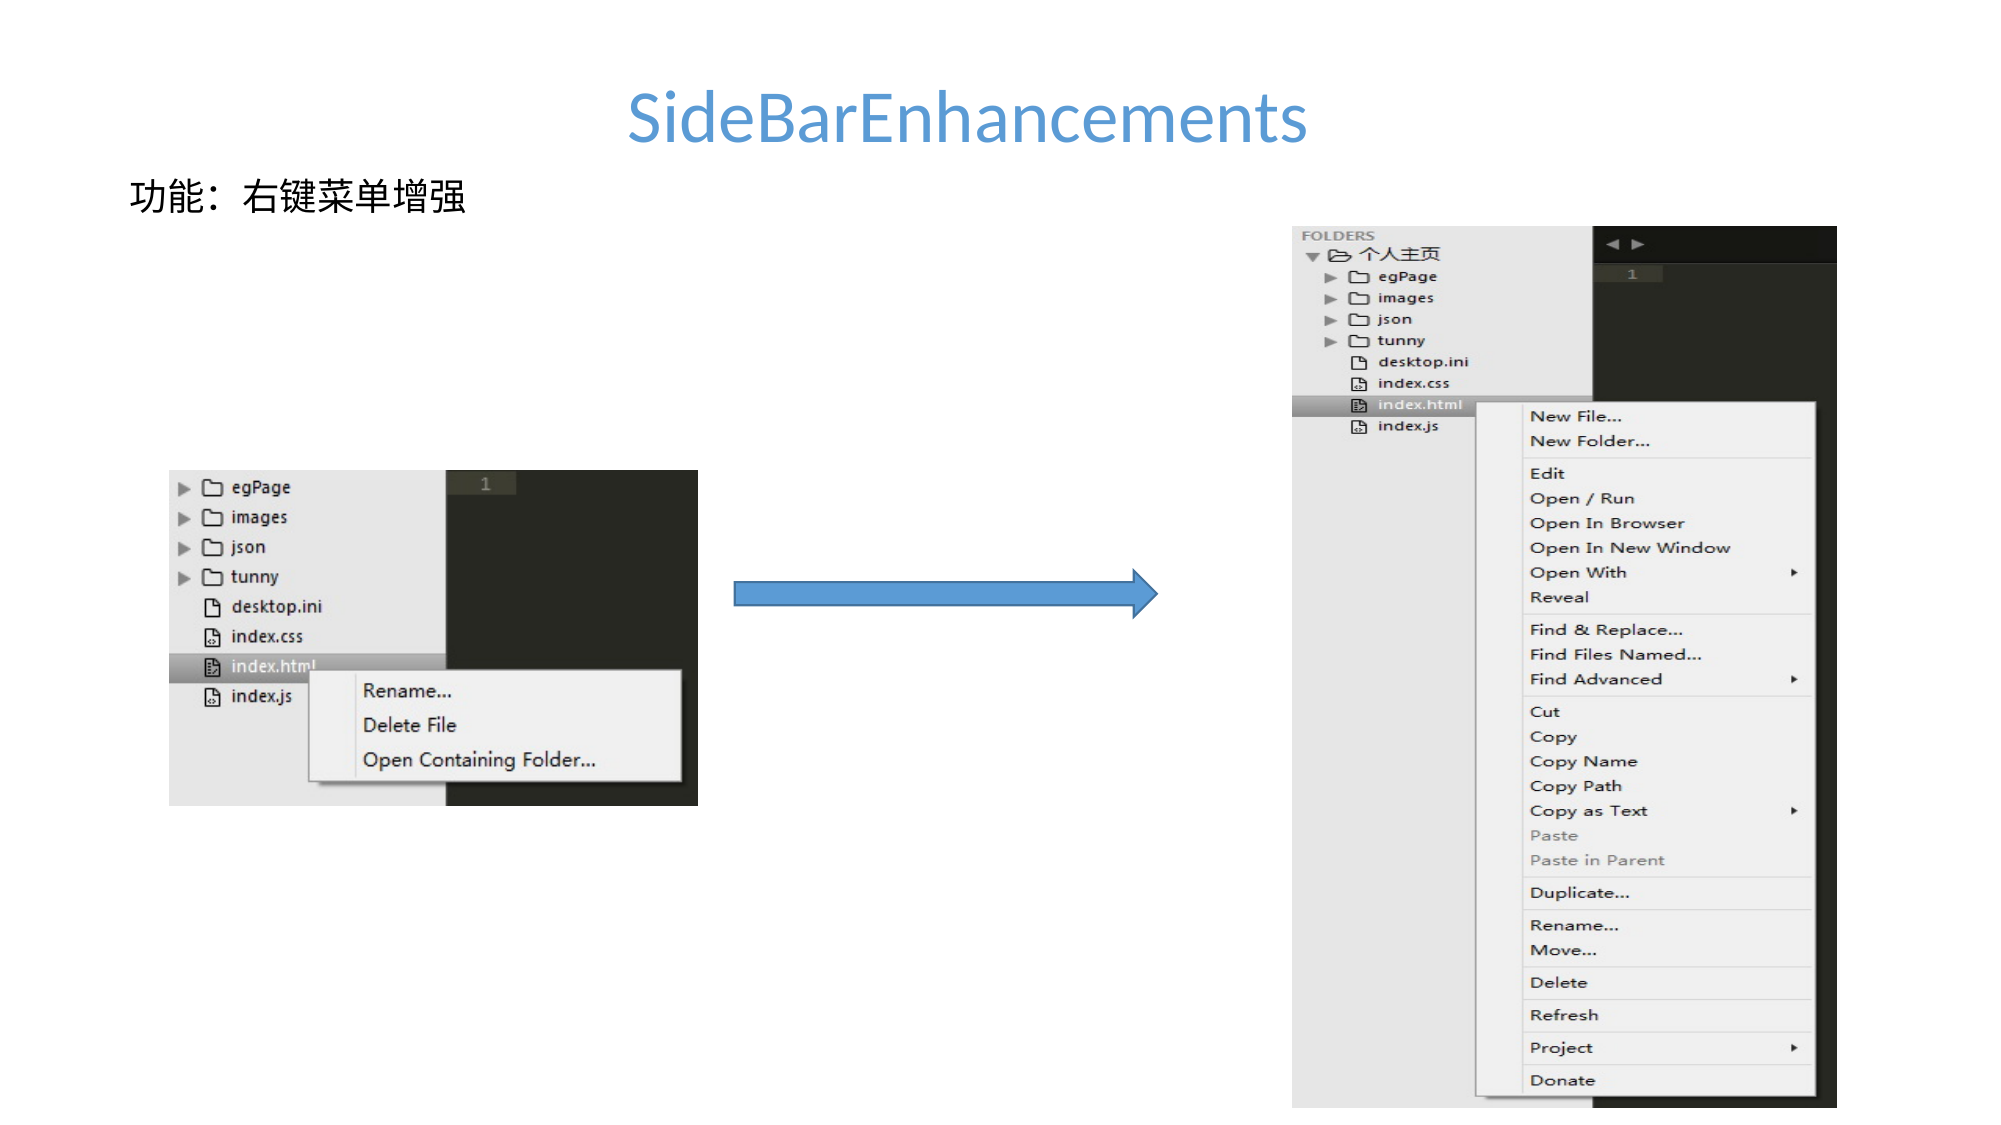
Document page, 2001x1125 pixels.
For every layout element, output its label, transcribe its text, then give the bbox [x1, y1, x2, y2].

text_box SideBarEnhancements [68, 60, 1869, 165]
picture [169, 470, 698, 806]
text_box [733, 568, 1159, 620]
text_box 功能：右键菜单增强 [115, 166, 1885, 226]
picture [1292, 226, 1837, 1108]
